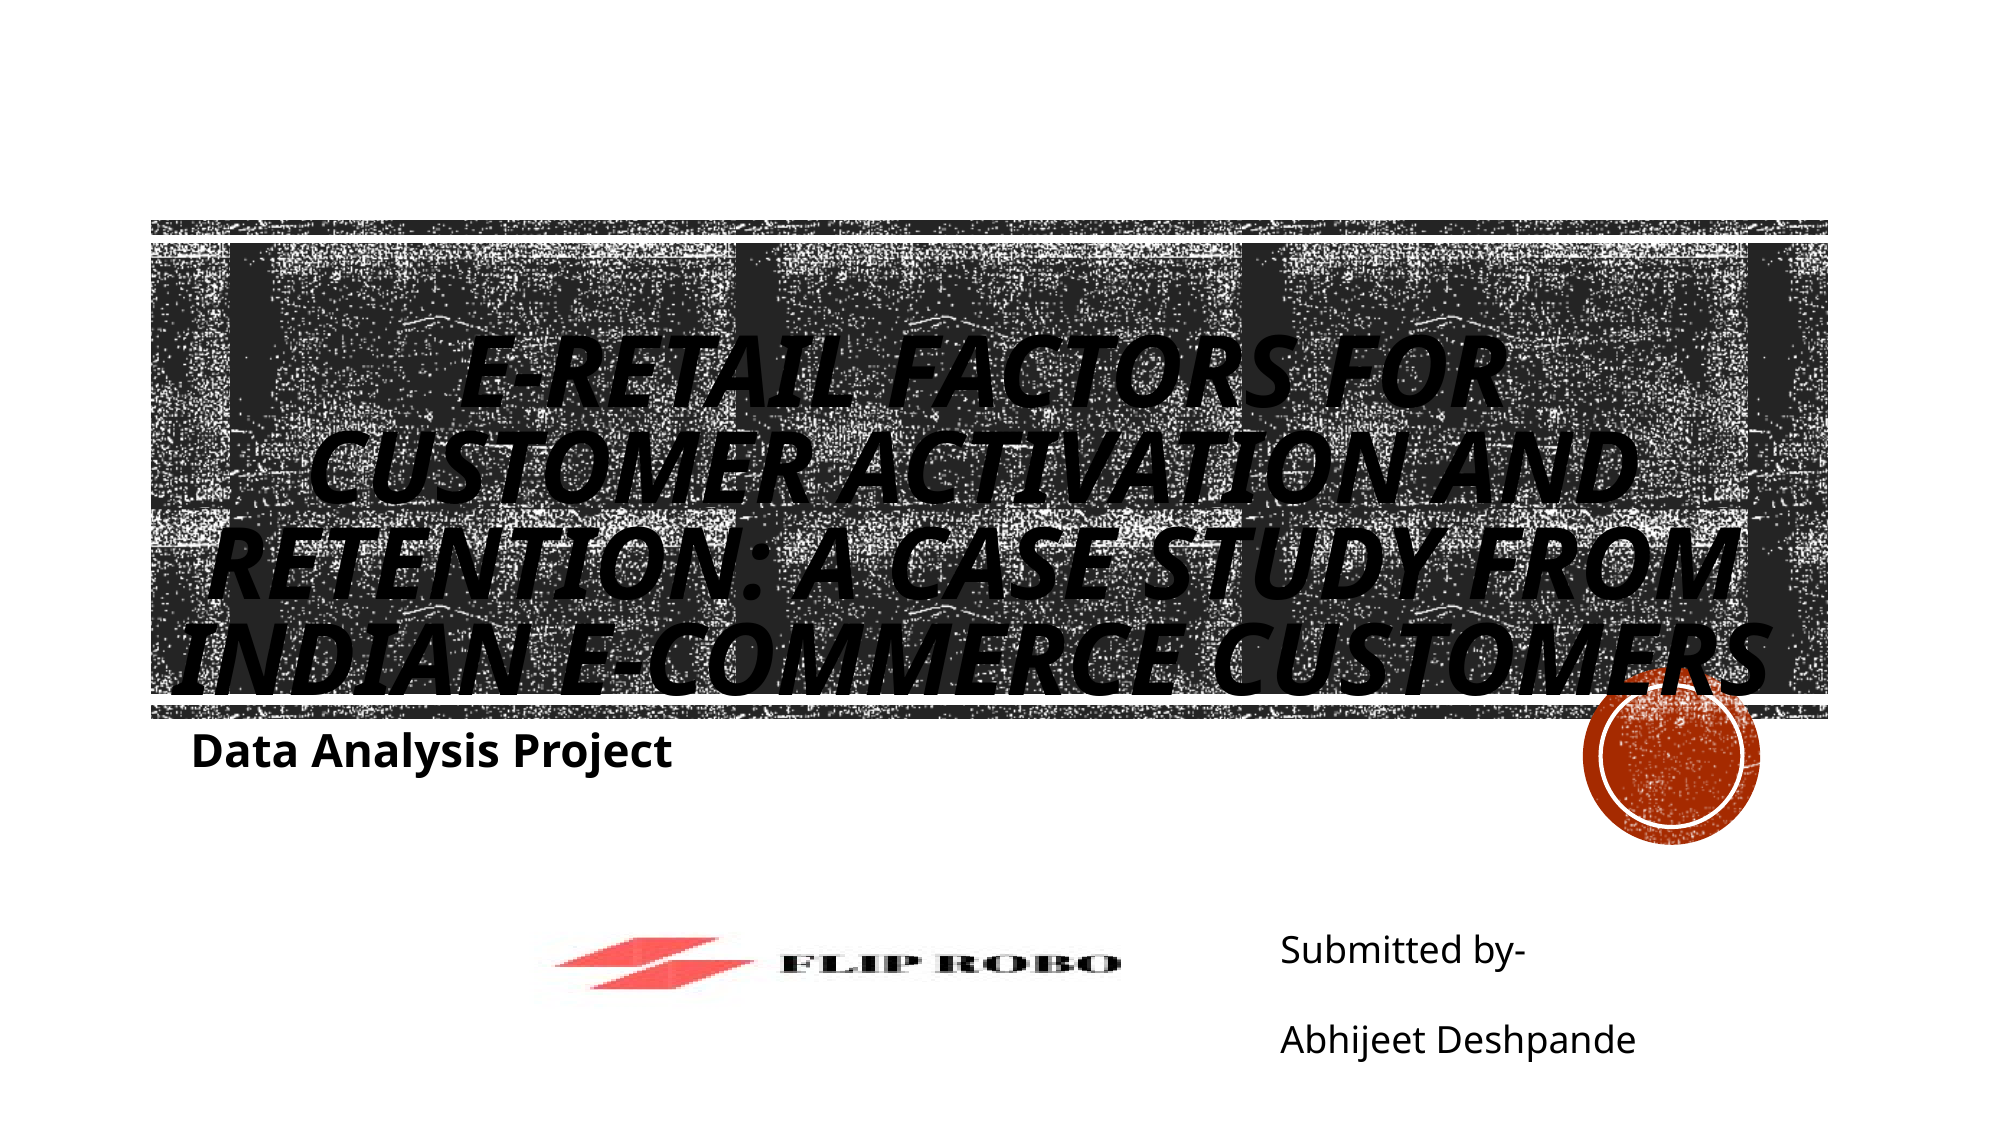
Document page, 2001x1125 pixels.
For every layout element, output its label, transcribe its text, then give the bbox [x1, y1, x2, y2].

title E-retail factors for customer activation and retention: A case study from Indian e-commerce customers [156, 229, 1792, 728]
subtitle Data Analysis Project [175, 720, 1470, 896]
picture [469, 811, 1327, 1118]
text_box Submitted by- Abhijeet Deshpande [1329, 918, 1874, 1069]
